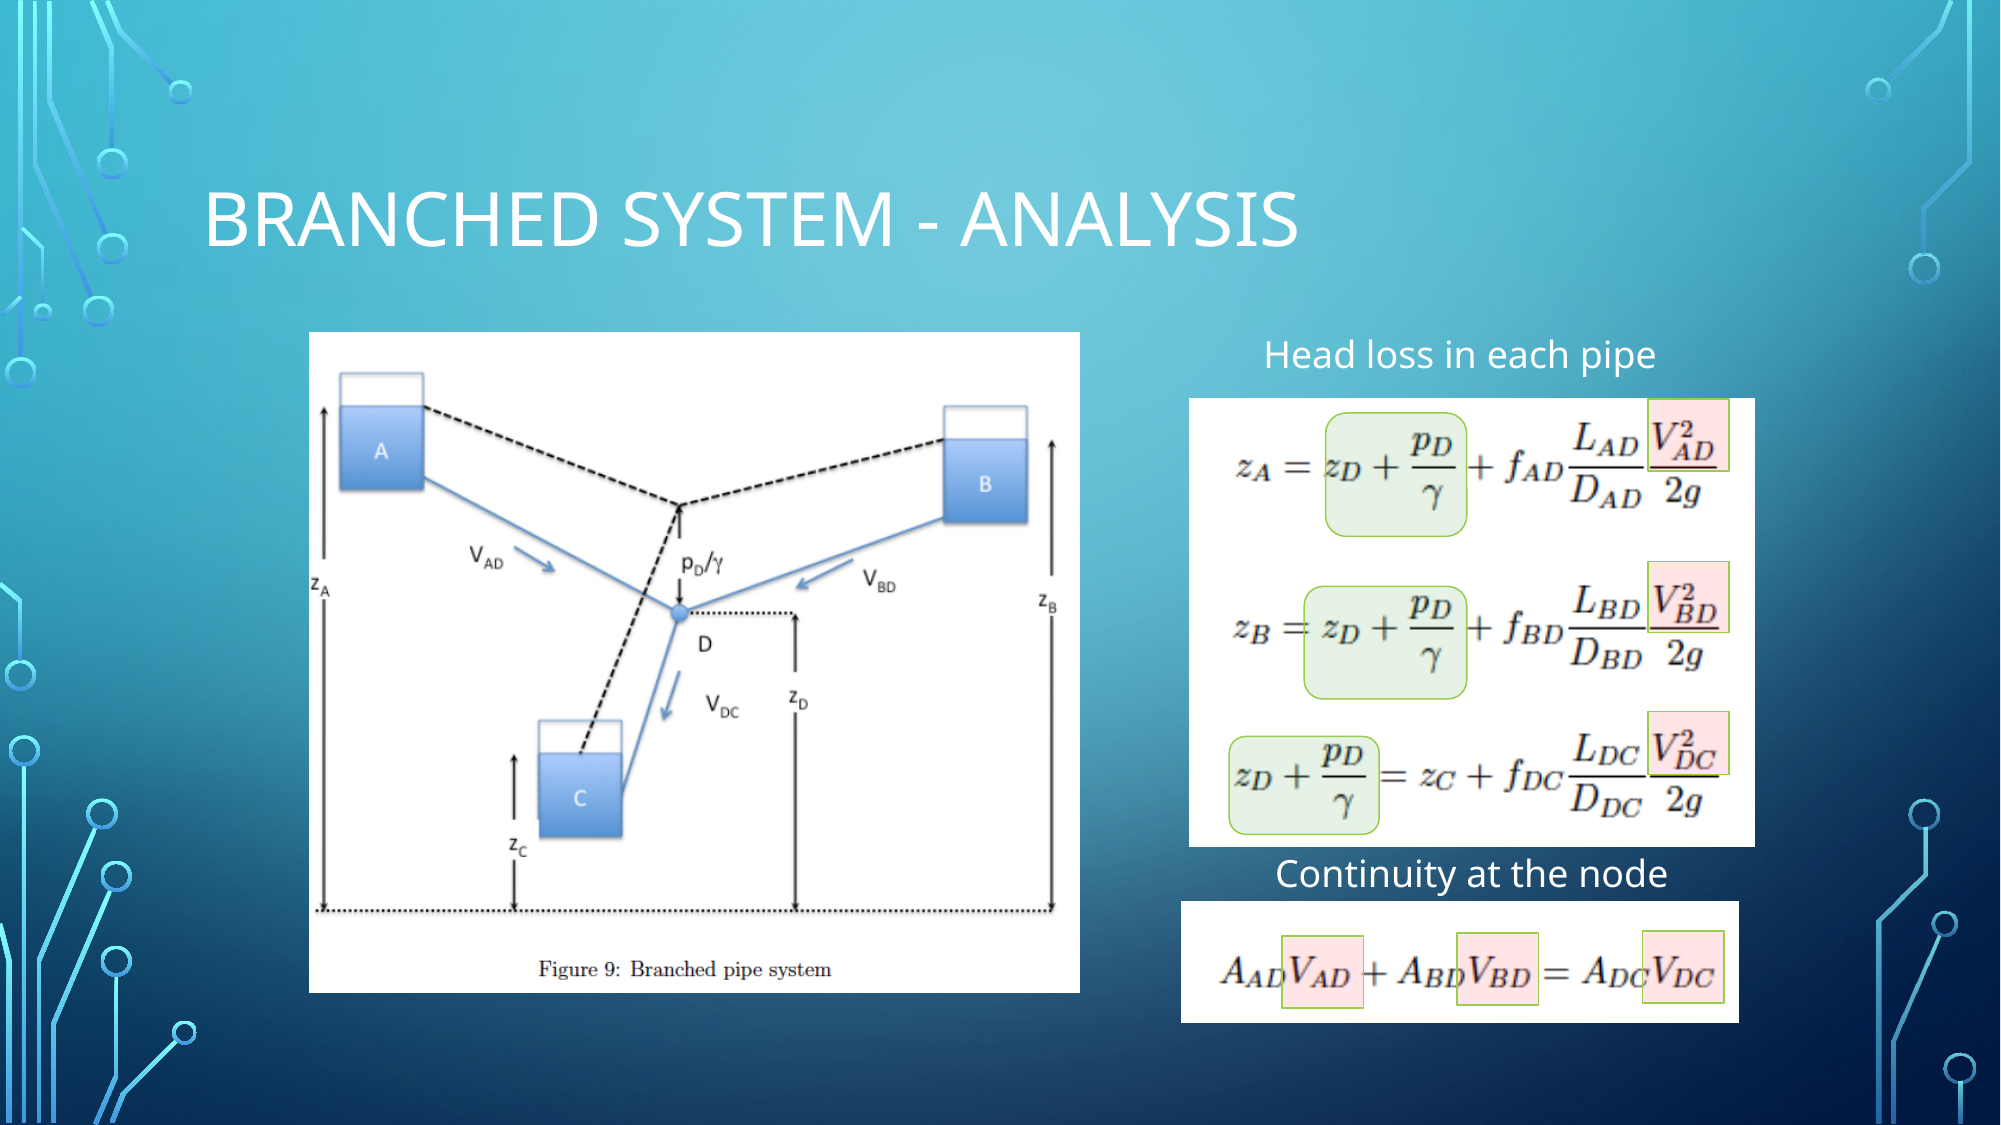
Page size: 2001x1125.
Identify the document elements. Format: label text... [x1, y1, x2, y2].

picture [1181, 901, 1739, 1023]
text_box Head loss in each pipe [1248, 323, 1673, 384]
title Branched System - analysis [187, 101, 1813, 344]
text_box Continuity at the node [1260, 848, 1684, 901]
picture [309, 332, 1080, 993]
picture [1189, 398, 1755, 848]
